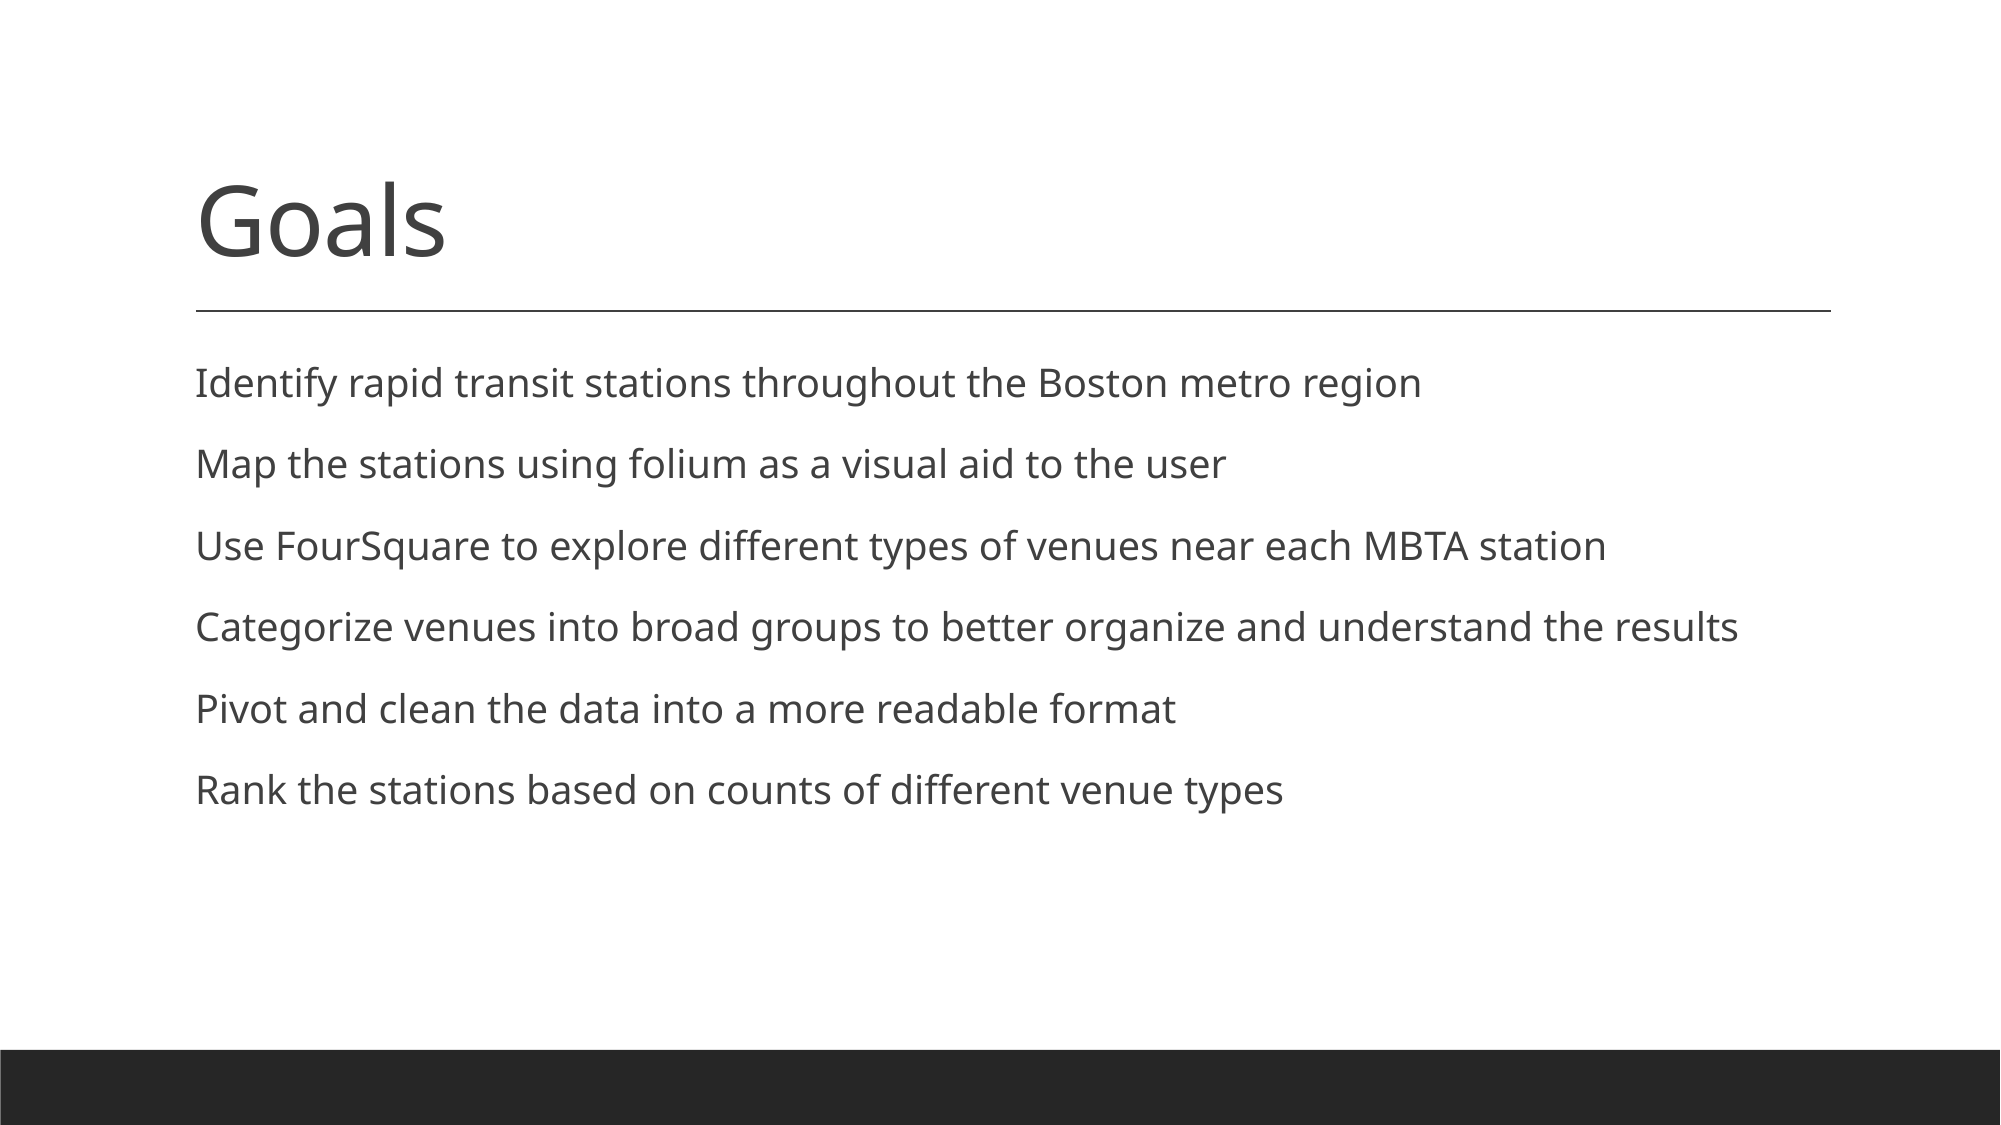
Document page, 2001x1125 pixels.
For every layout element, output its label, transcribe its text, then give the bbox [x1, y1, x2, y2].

list Identify rapid transit stations throughout the Boston metro region Map the stations using folium as a visual aid to the user Use FourSquare to explore different types of venues near each MBTA station Categorize venues into broad groups to better organize and understand the results Pivot and clean the data into a more readable format Rank the stations based on counts of different venue types [180, 345, 1830, 963]
title Goals [180, 47, 1830, 285]
